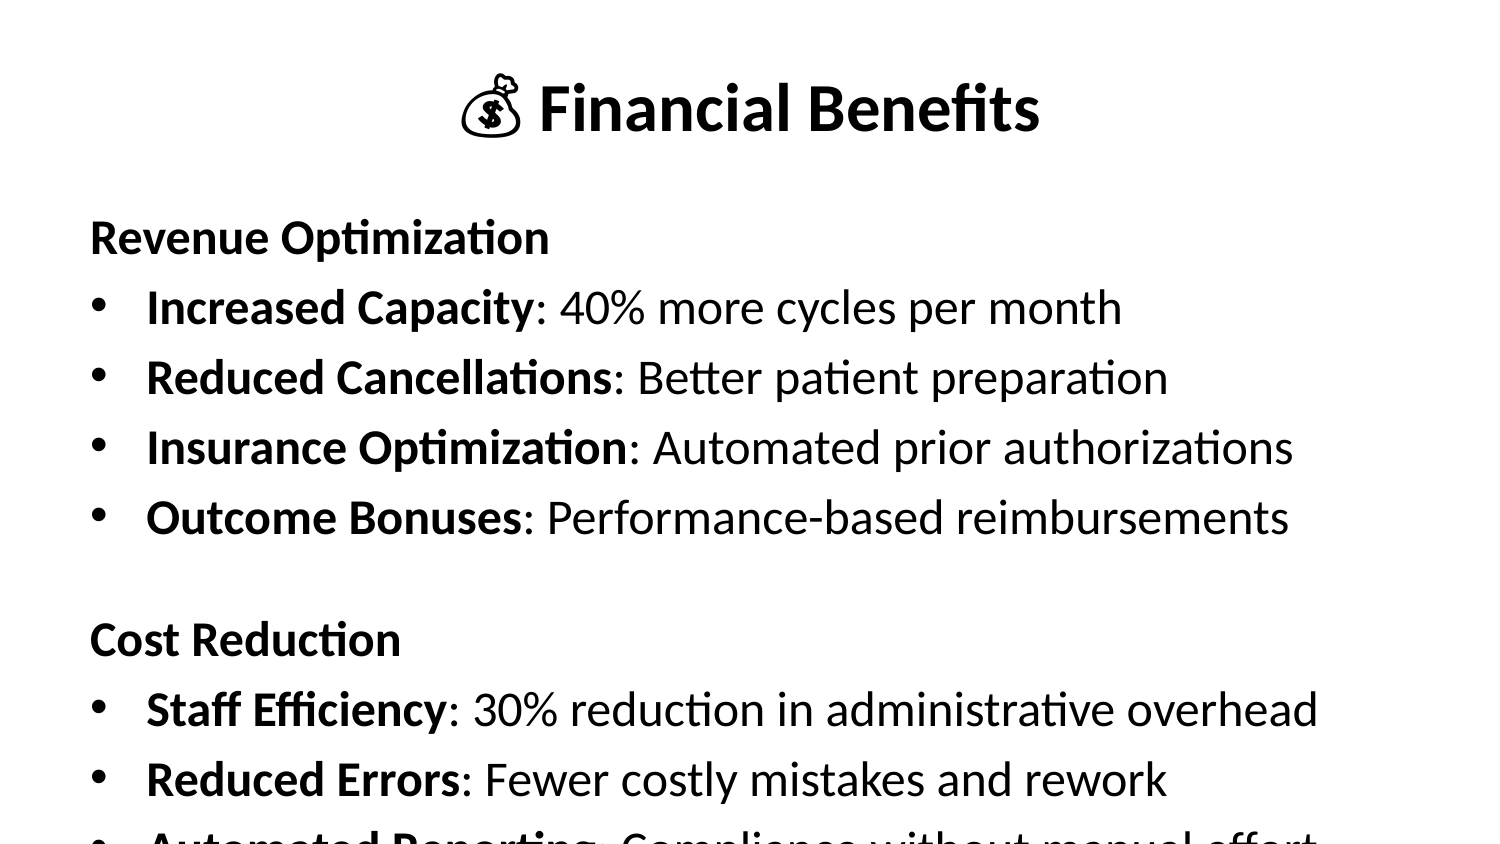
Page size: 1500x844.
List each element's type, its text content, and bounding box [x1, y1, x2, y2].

title 💰 Financial Benefits [75, 33, 1425, 175]
list Revenue Optimization Increased Capacity: 40% more cycles per month Reduced Cancellations: Better patient preparation Insurance Optimization: Automated prior authorizations Outcome Bonuses: Performance-based reimbursements Cost Reduction Staff Efficiency: 30% reduction in administrative overhead Reduced Errors: Fewer costly mistakes and rework Automated Reporting: Compliance without manual effort Predictable Costs: Transparent subscription pricing ROI Analysis Annual Investment: $180,000 Annual Savings: $750,000 Net Benefit: $570,000 ROI: 317% Payback Period: 3.5 months [75, 196, 1425, 754]
